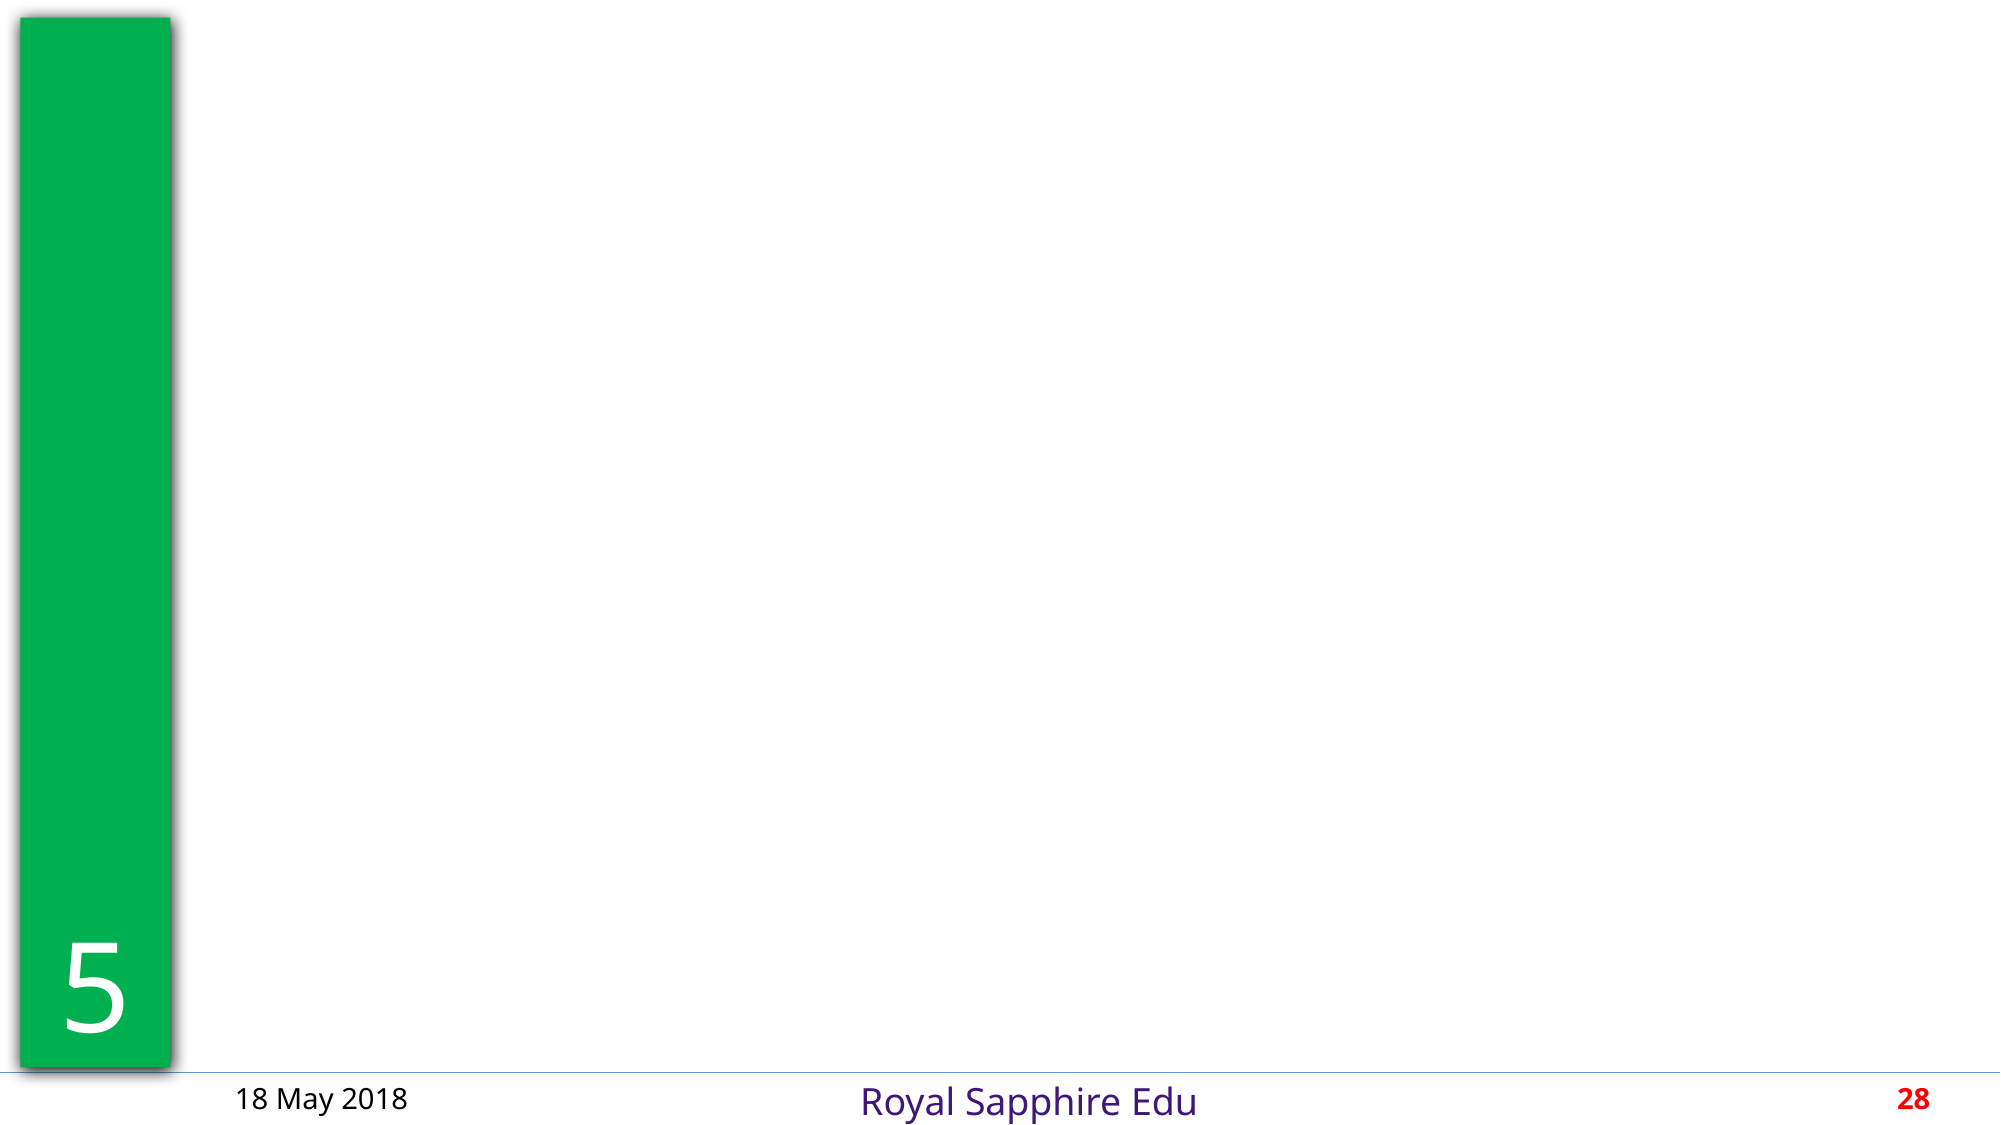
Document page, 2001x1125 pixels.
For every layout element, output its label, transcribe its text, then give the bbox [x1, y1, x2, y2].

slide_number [220, 1072, 671, 1115]
slide_number 28 [1495, 1072, 1946, 1115]
list 5 [20, 17, 171, 1068]
